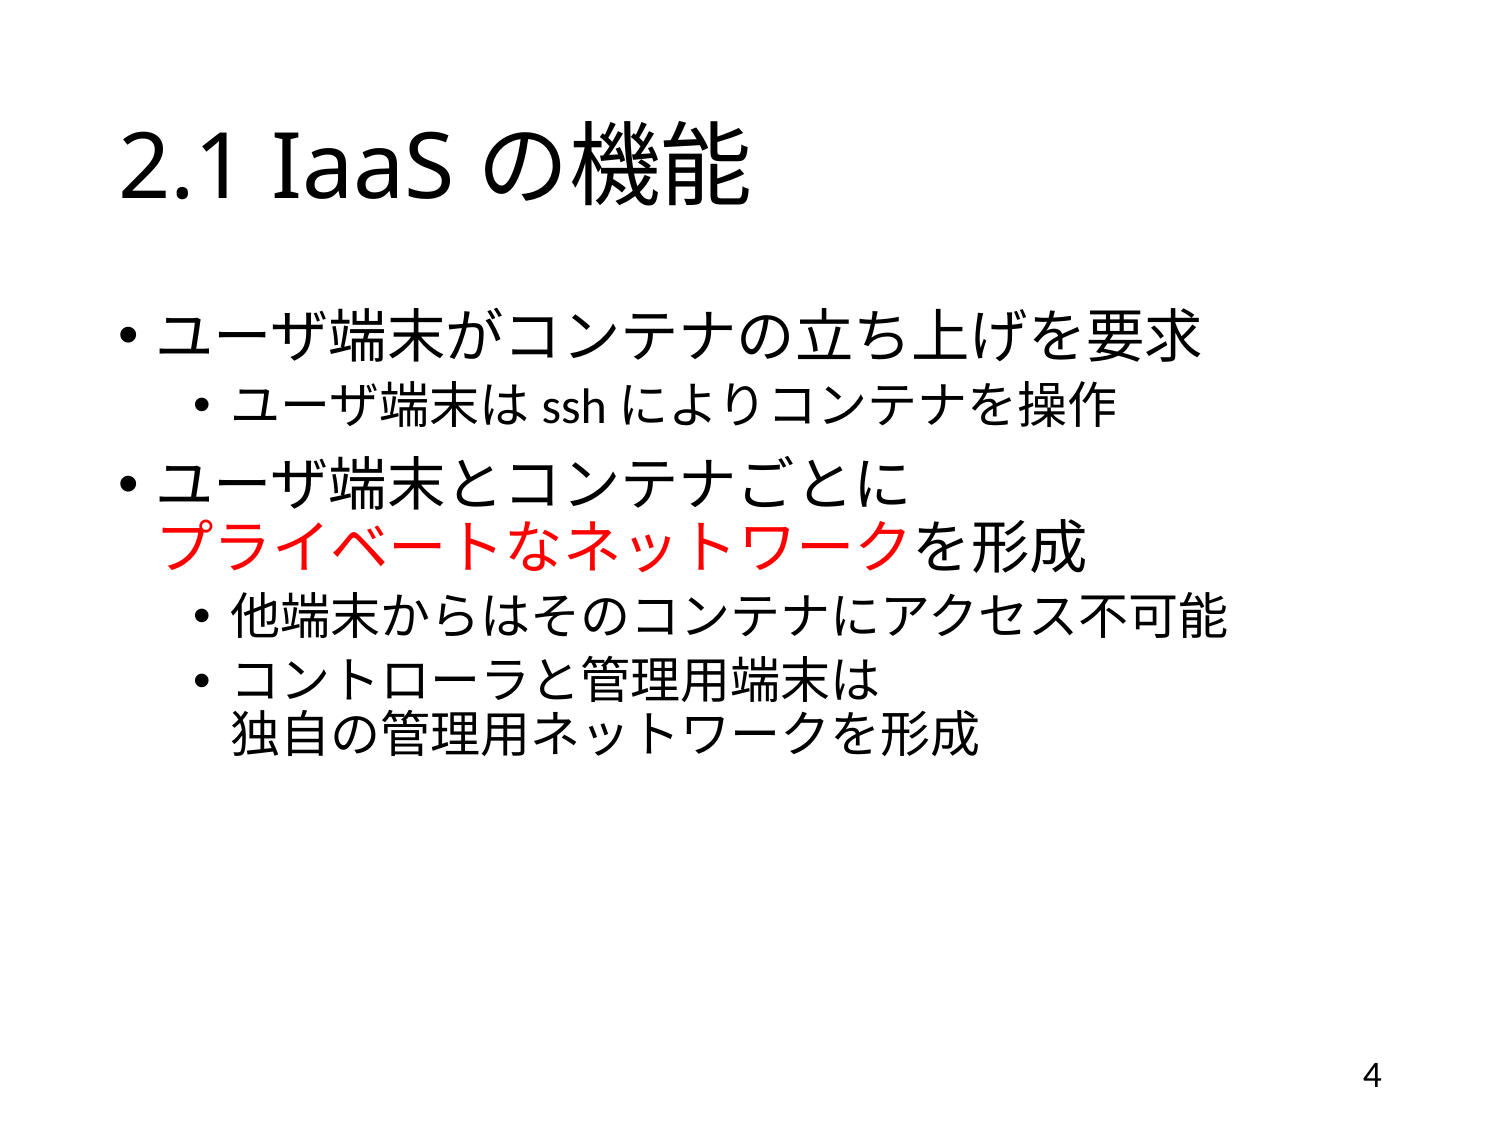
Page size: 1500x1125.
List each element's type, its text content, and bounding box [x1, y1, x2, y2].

title 2.1 IaaSの機能 [103, 59, 1397, 278]
slide_number 4 [1059, 1042, 1397, 1103]
list ユーザ端末がコンテナの立ち上げを要求 ユーザ端末はsshによりコンテナを操作 ユーザ端末とコンテナごとに プライベートなネットワークを形成 他端末からはそのコンテナにアクセス不可能 コントローラと管理用端末は 独自の管理用ネットワークを形成 [103, 299, 1397, 1014]
